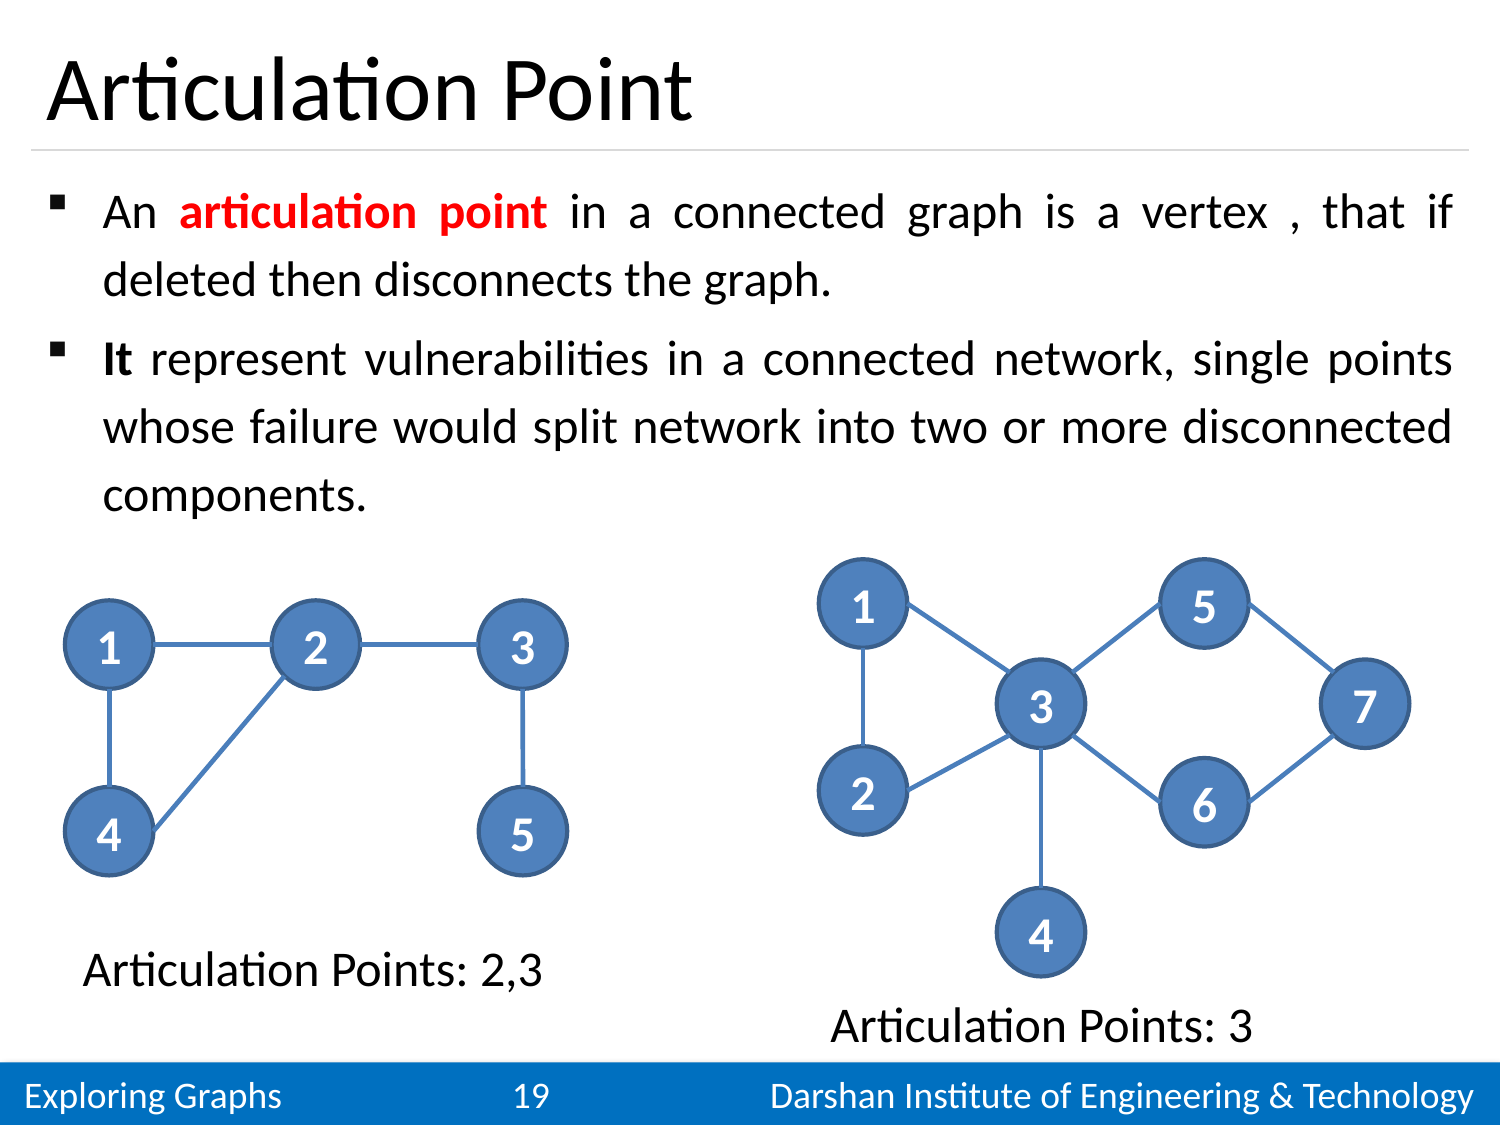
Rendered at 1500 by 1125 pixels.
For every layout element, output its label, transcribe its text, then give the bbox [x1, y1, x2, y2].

text_box 3 [476, 598, 569, 691]
list An articulation point in a connected graph is a vertex , that if deleted then disconnects the graph. It represent vulnerabilities in a connected network, single points whose failure would split network into two or more disconnected components. [31, 162, 1469, 1038]
text_box 3 [994, 657, 1088, 750]
text_box 4 [62, 785, 155, 878]
text_box 6 [1158, 755, 1251, 849]
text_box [1072, 734, 1161, 803]
text_box 1 [62, 598, 156, 691]
text_box 2 [269, 598, 363, 691]
text_box 5 [476, 785, 570, 878]
text_box 7 [1318, 657, 1412, 751]
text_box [1072, 603, 1161, 673]
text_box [1248, 603, 1334, 673]
text_box Articulation Points: 3 [815, 984, 1312, 1060]
text_box 5 [1158, 557, 1251, 650]
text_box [153, 675, 285, 832]
title Articulation Point [31, 17, 1469, 150]
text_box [1248, 734, 1334, 803]
text_box 2 [816, 744, 909, 837]
text_box Articulation Points: 2,3 [67, 928, 564, 1004]
text_box 4 [994, 886, 1088, 979]
text_box 1 [816, 557, 910, 650]
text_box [907, 603, 1010, 673]
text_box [907, 734, 1010, 791]
